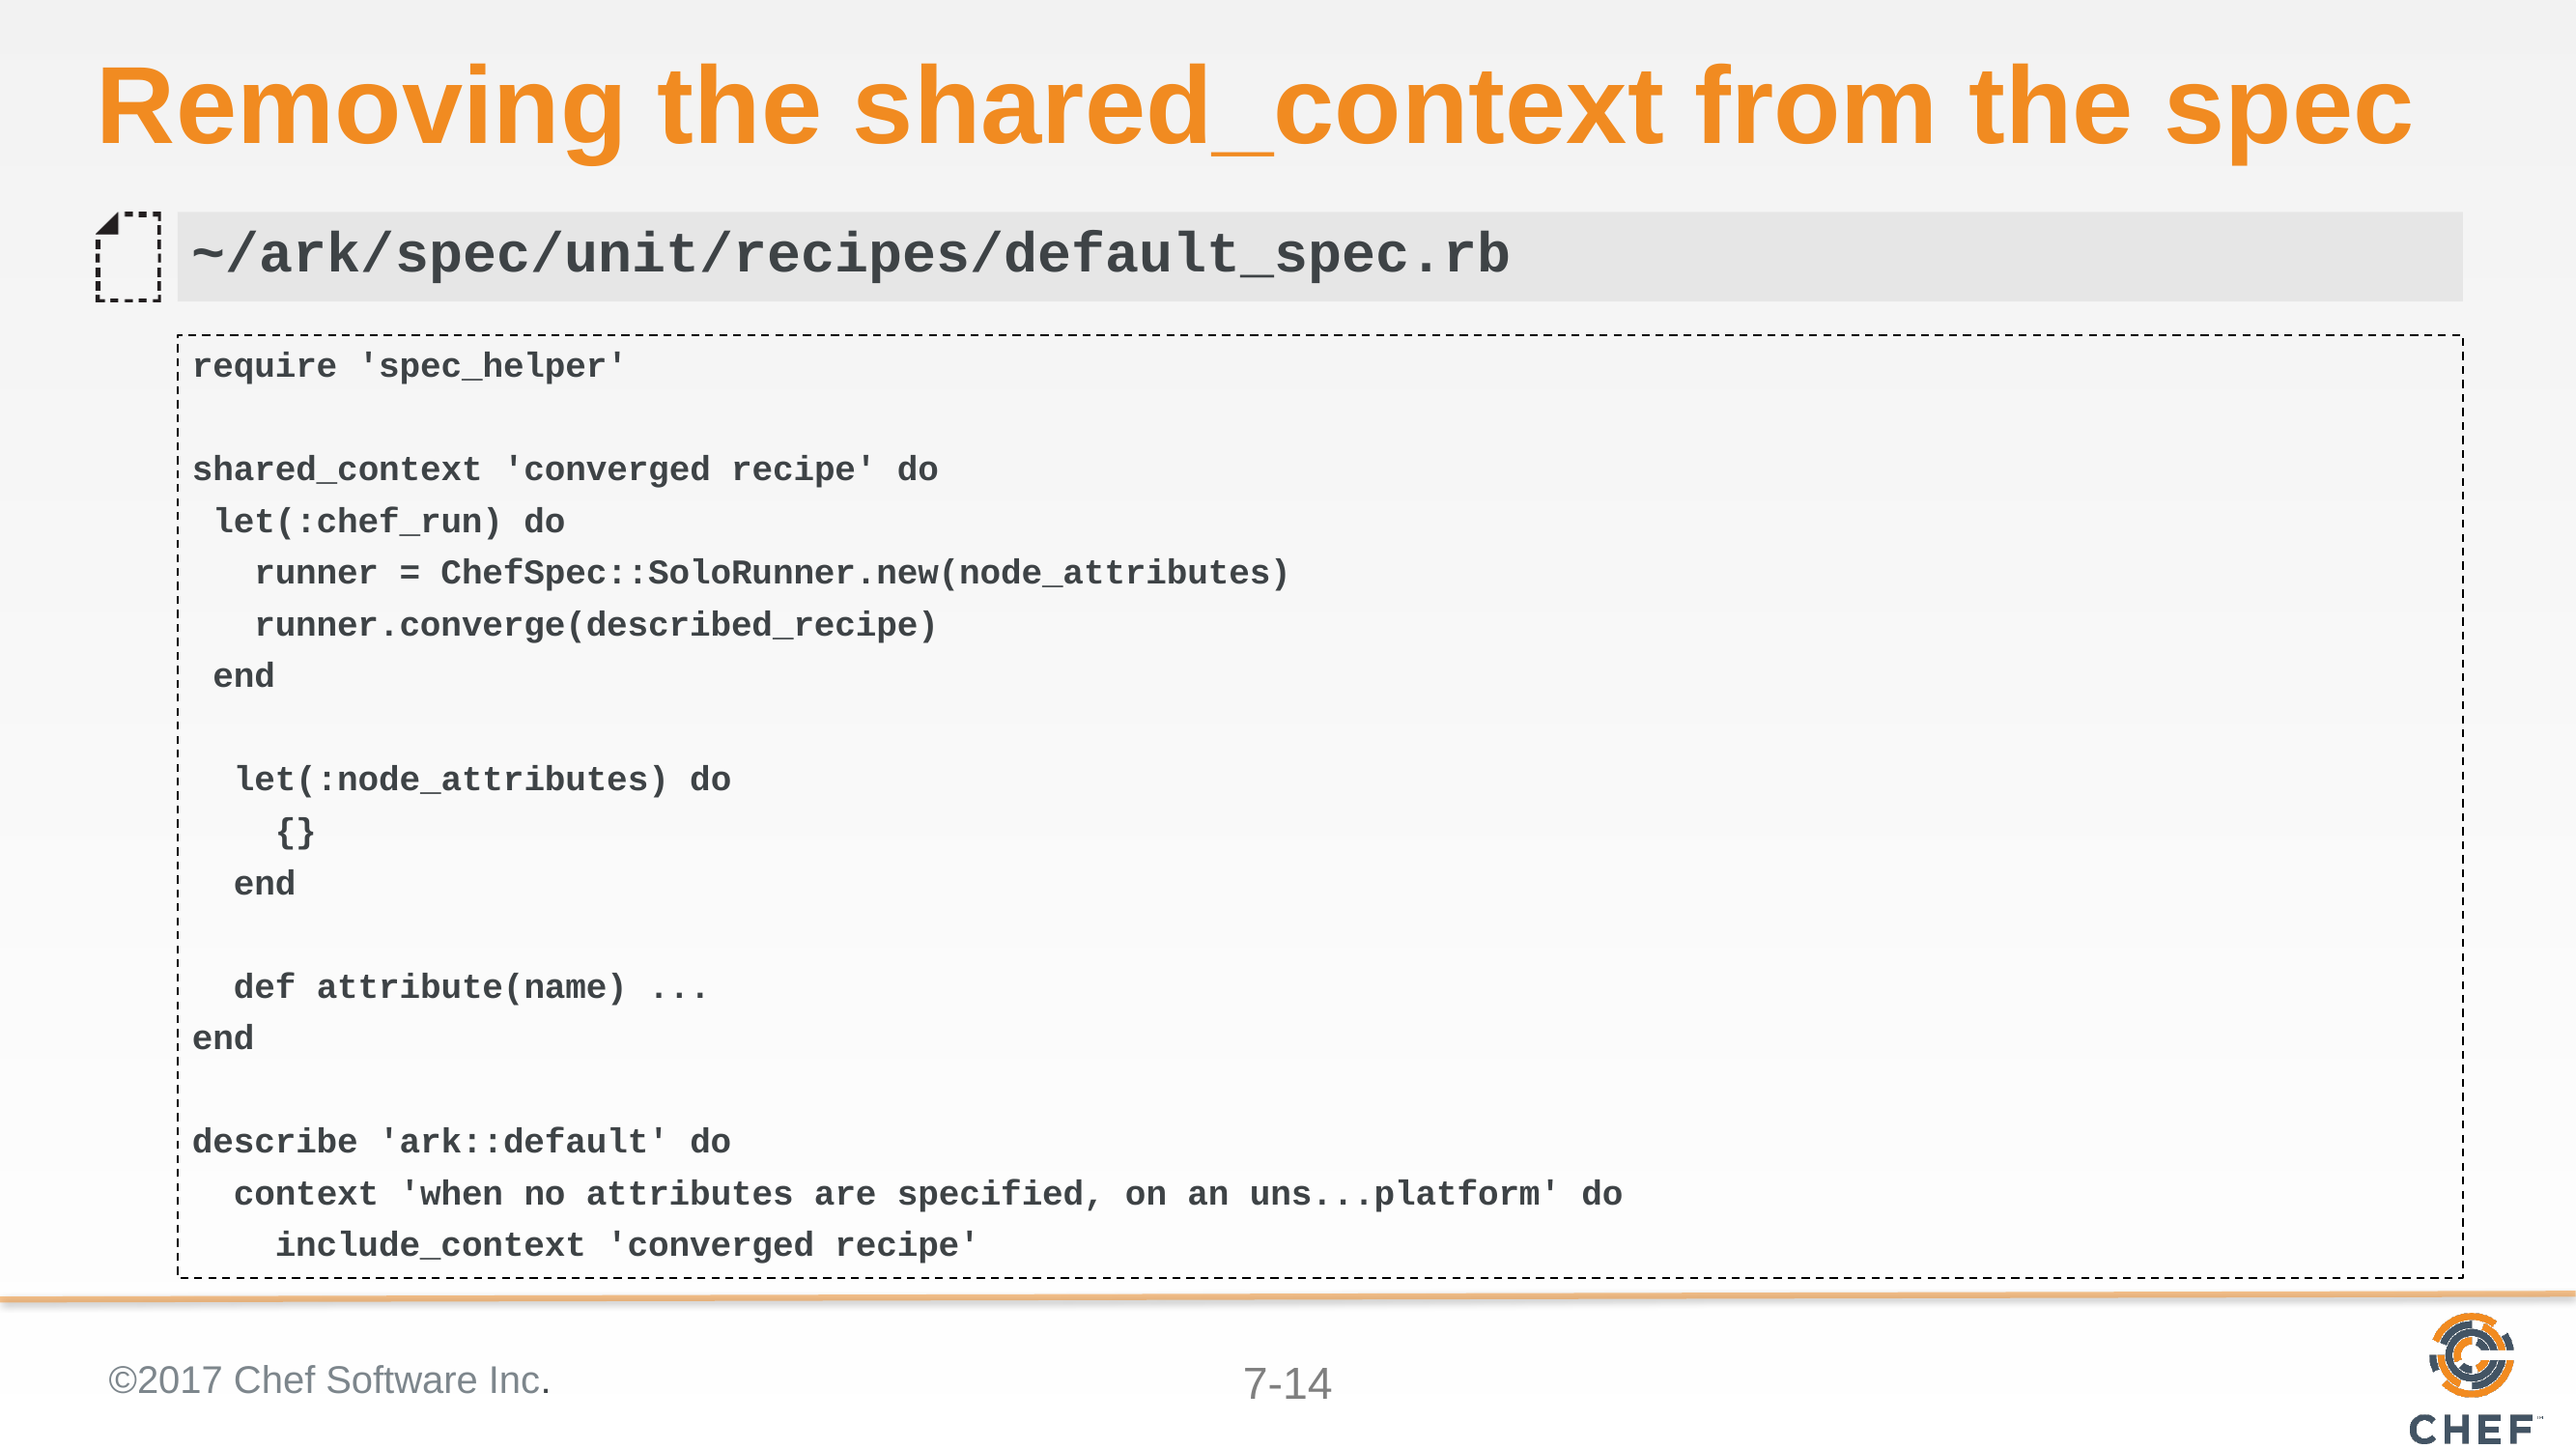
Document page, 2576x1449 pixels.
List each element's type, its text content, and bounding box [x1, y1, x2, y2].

list require 'spec_helper' shared_context 'converged recipe' do let(:chef_run) do runner = ChefSpec::SoloRunner.new(node_attributes) runner.converge(described_recipe) end let(:node_attributes) do {} end def attribute(name) ... end describe 'ark::default' do context 'when no attributes are specified, on an uns...platform' do include_context 'converged recipe' [177, 334, 2464, 1279]
list ~/ark/spec/unit/recipes/default_spec.rb [177, 212, 2463, 302]
picture [2399, 1297, 2551, 1449]
title Removing the shared_context from the spec [96, 48, 2463, 180]
